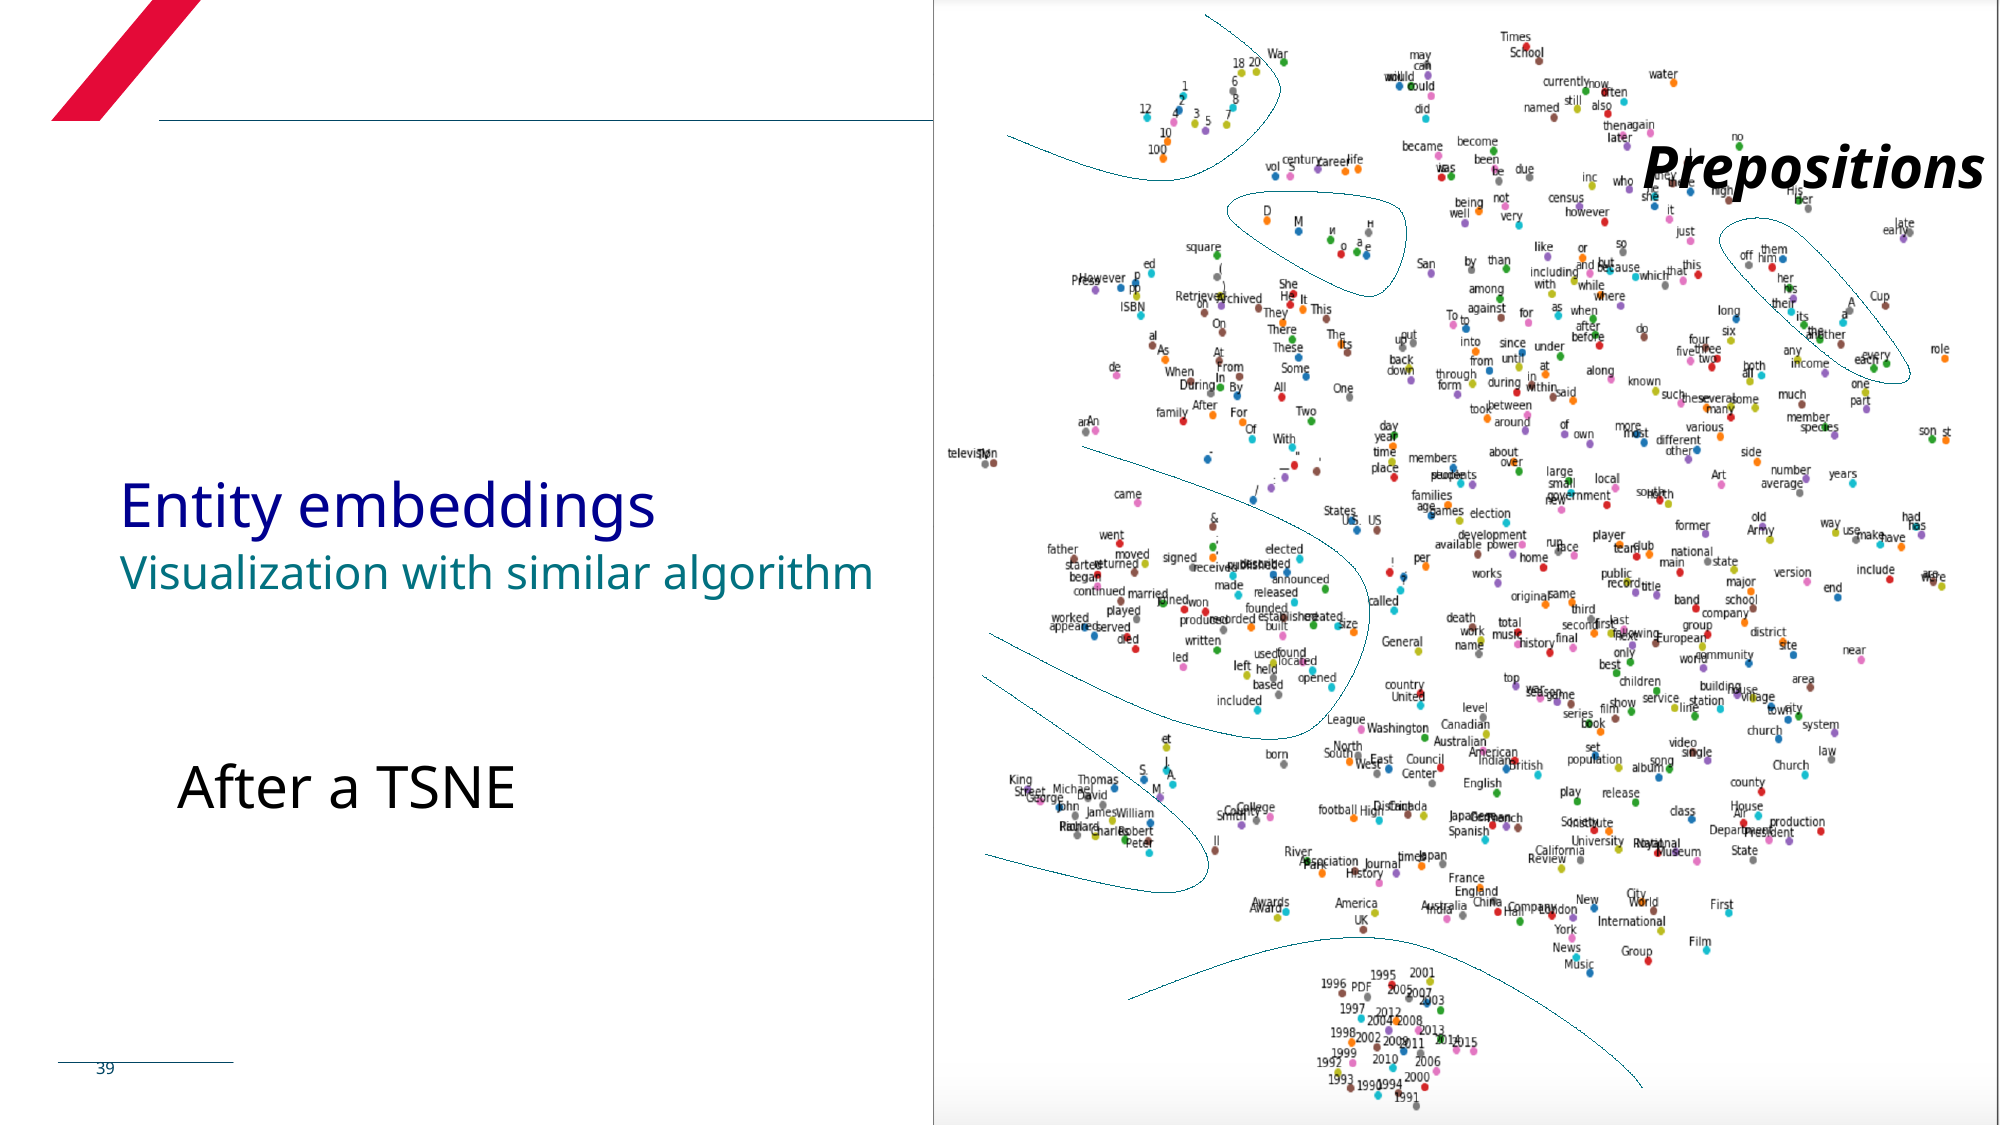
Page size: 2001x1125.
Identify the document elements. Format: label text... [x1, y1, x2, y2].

text_box After a TSNE [59, 749, 636, 821]
list Visualization with similar algorithm [119, 543, 928, 599]
picture [933, 0, 2000, 1125]
slide_number 39 [59, 1051, 115, 1088]
title Entity embeddings [119, 466, 928, 541]
